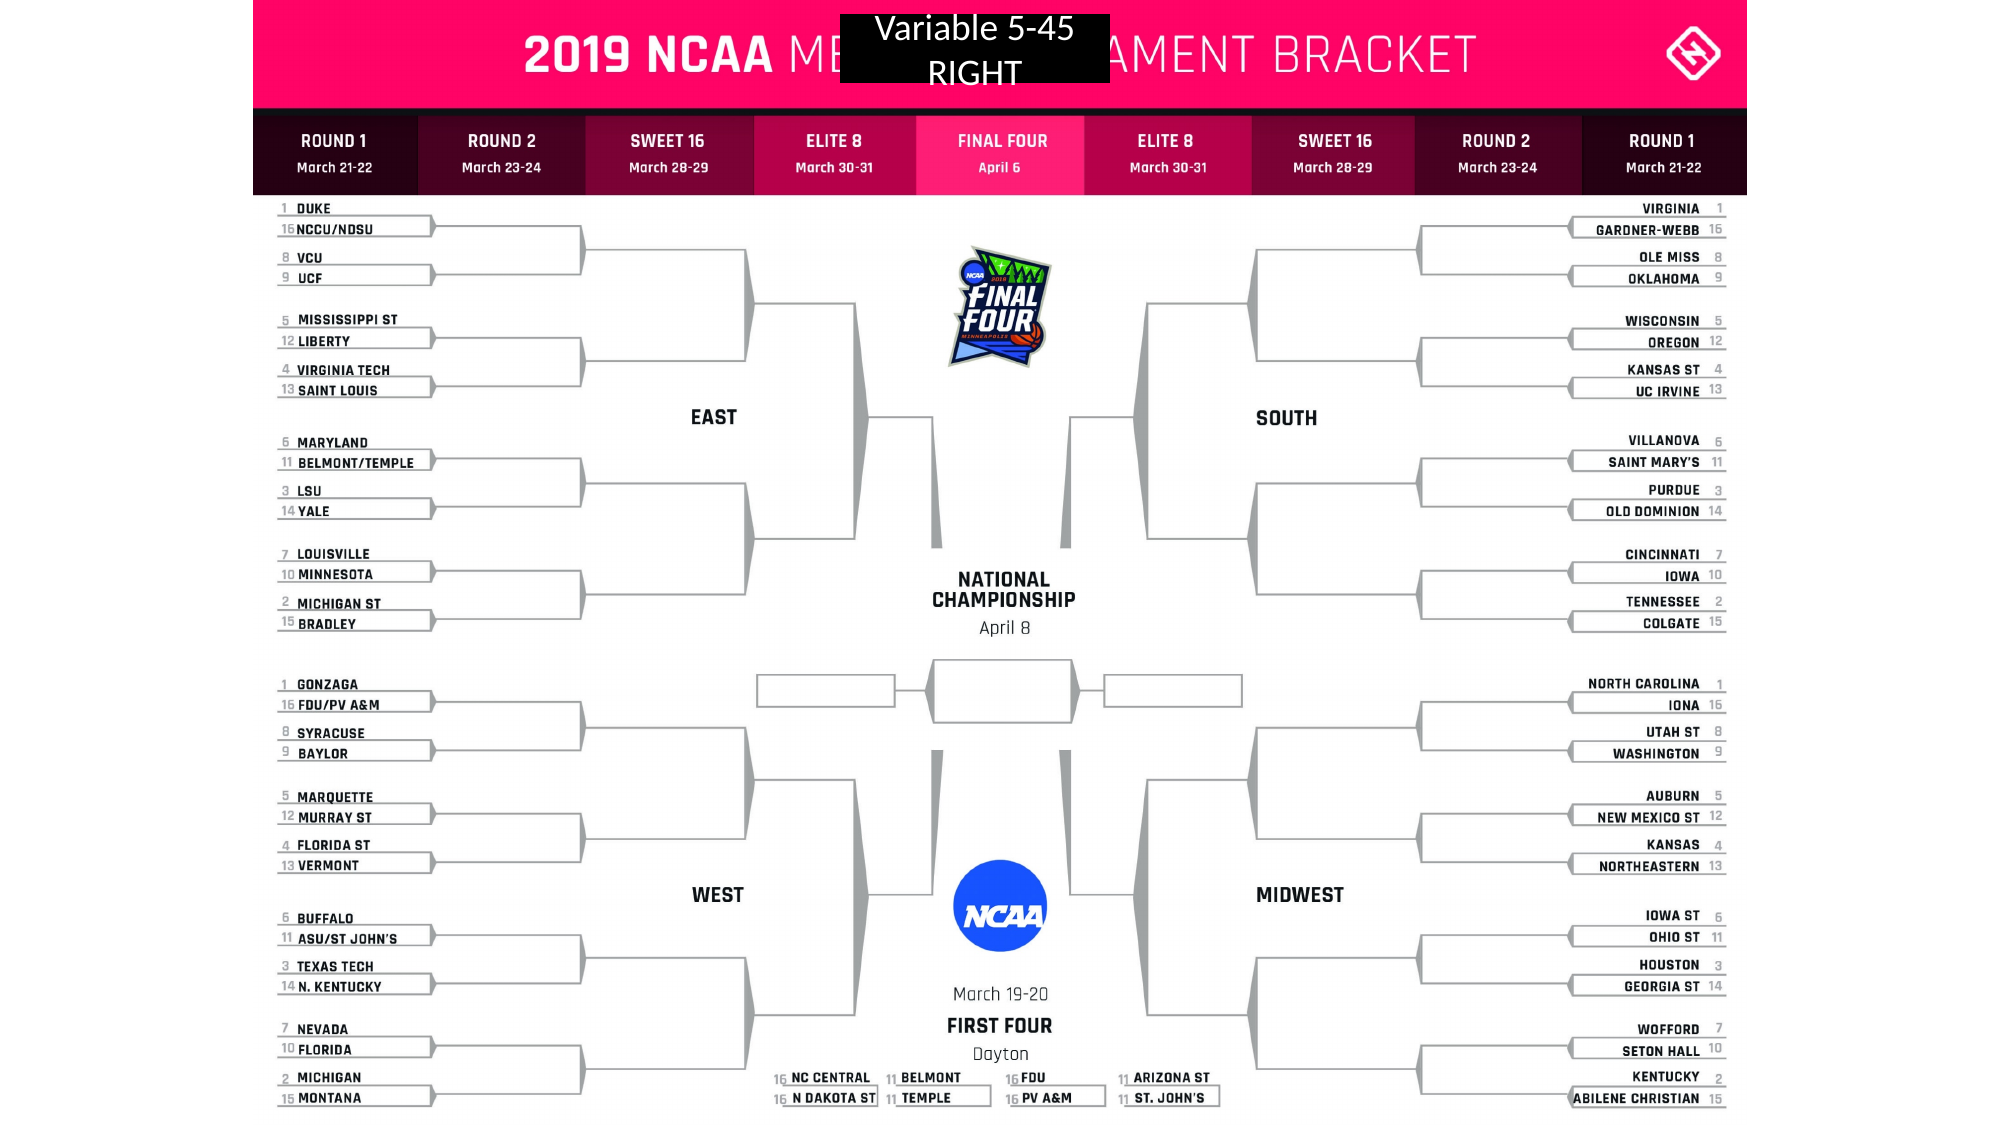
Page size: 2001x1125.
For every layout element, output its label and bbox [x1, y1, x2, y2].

picture [253, 0, 1747, 1125]
